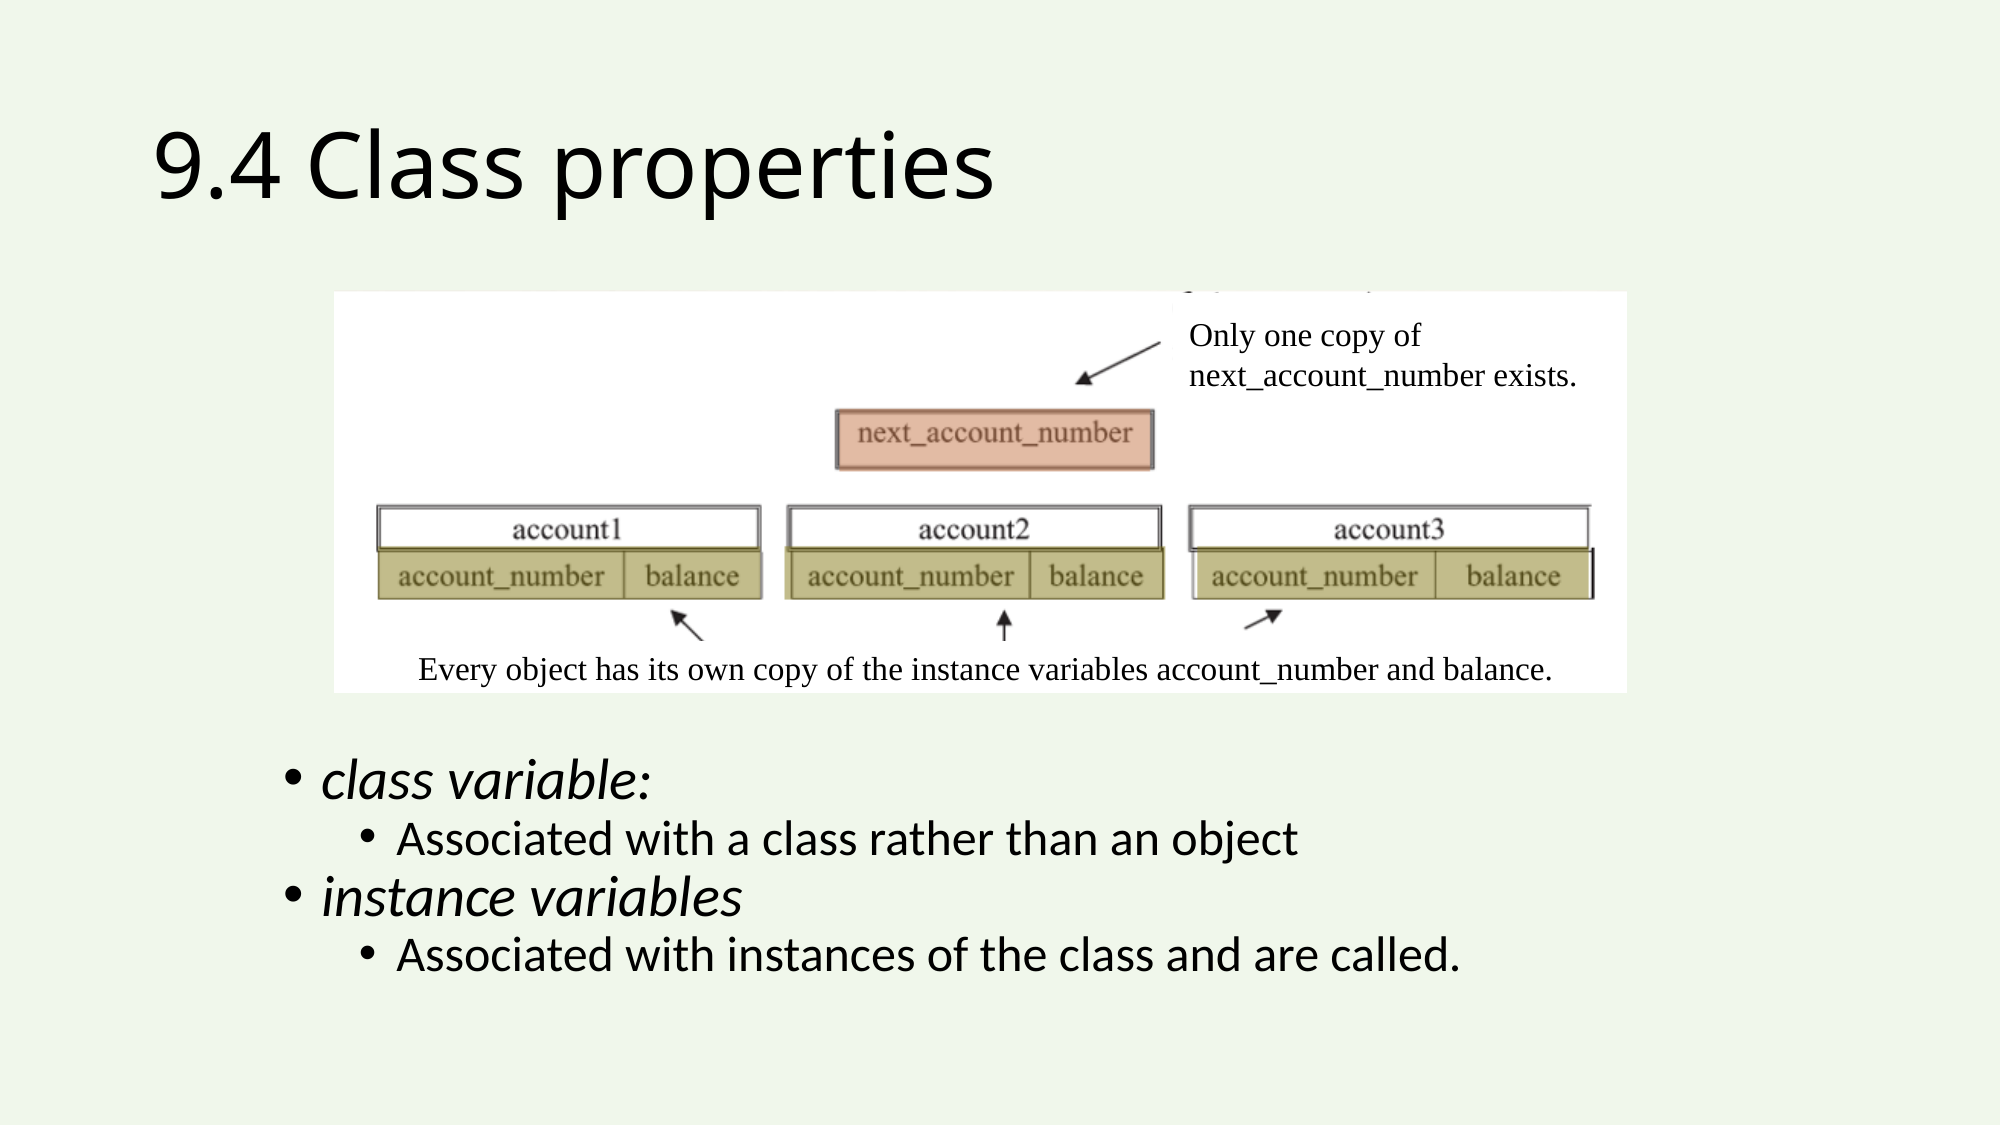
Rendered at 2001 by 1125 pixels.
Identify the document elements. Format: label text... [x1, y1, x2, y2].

list class variable: Associated with a class rather than an object instance variables Associated with instances of the class and are called. [268, 741, 1732, 1044]
title 9.4 Class properties [137, 59, 1863, 278]
picture [334, 290, 1627, 693]
